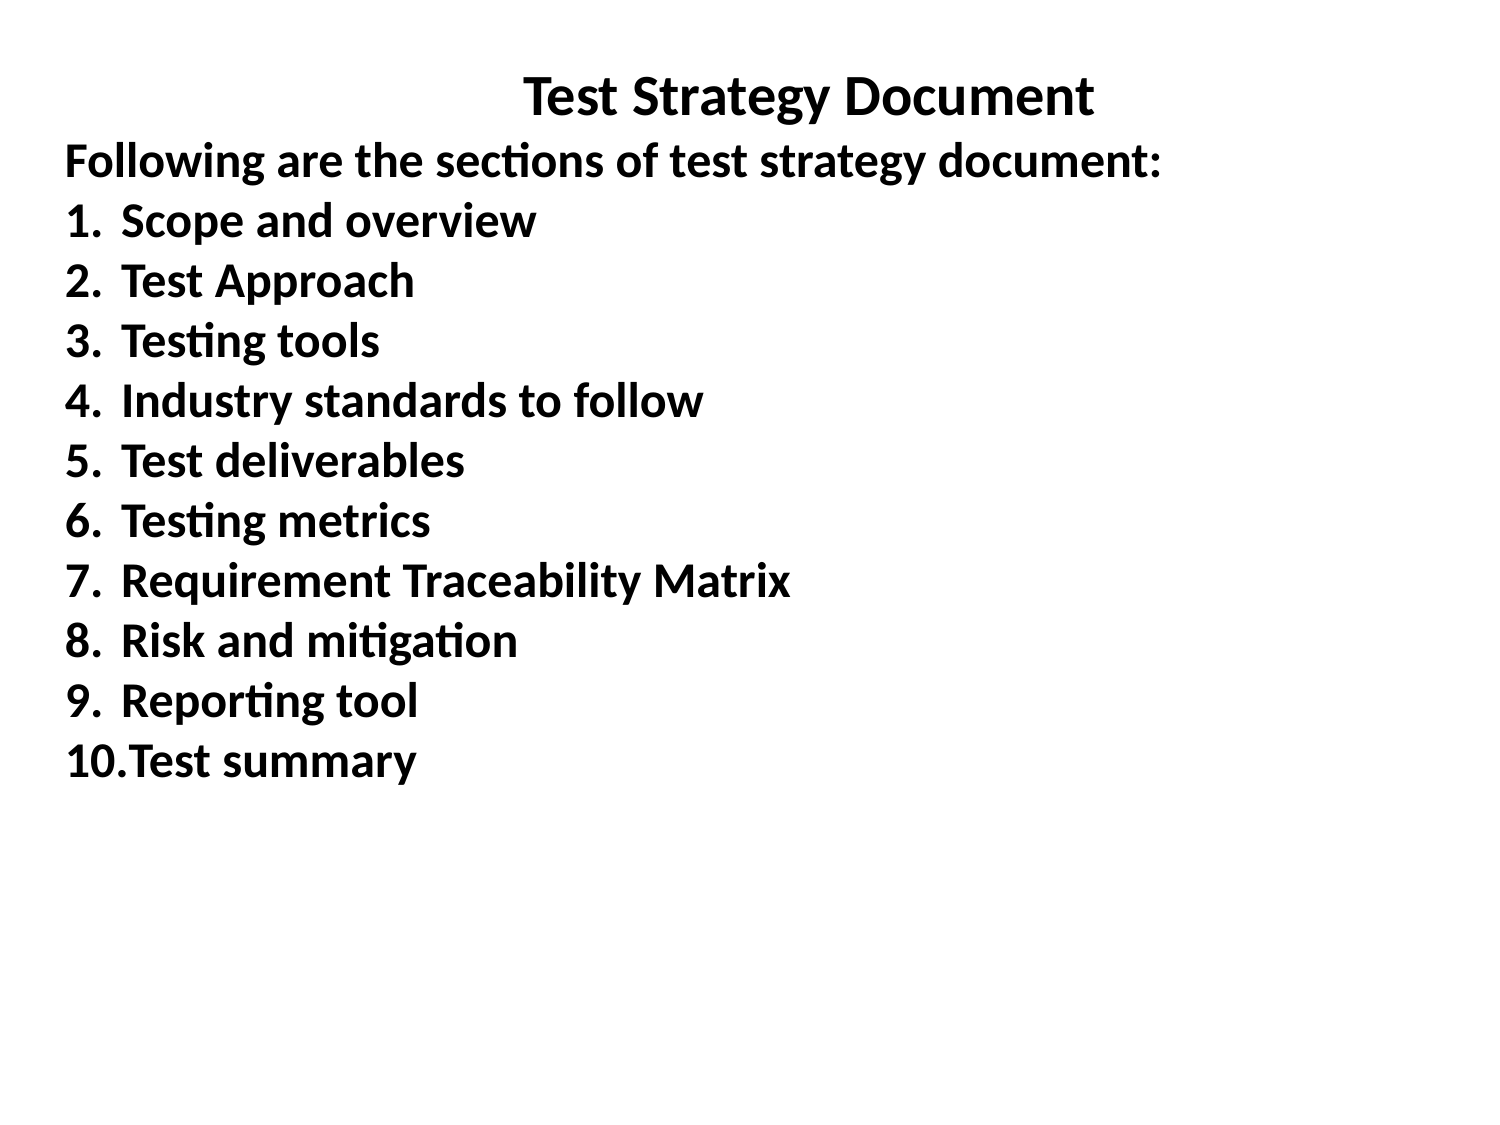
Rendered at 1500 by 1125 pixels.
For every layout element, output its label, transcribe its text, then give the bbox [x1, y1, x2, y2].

text_box Test Strategy Document Following are the sections of test strategy document: Scope and overview Test Approach Testing tools Industry standards to follow Test deliverables Testing metrics Requirement Traceability Matrix Risk and mitigation Reporting tool Test summary [49, 50, 1400, 795]
